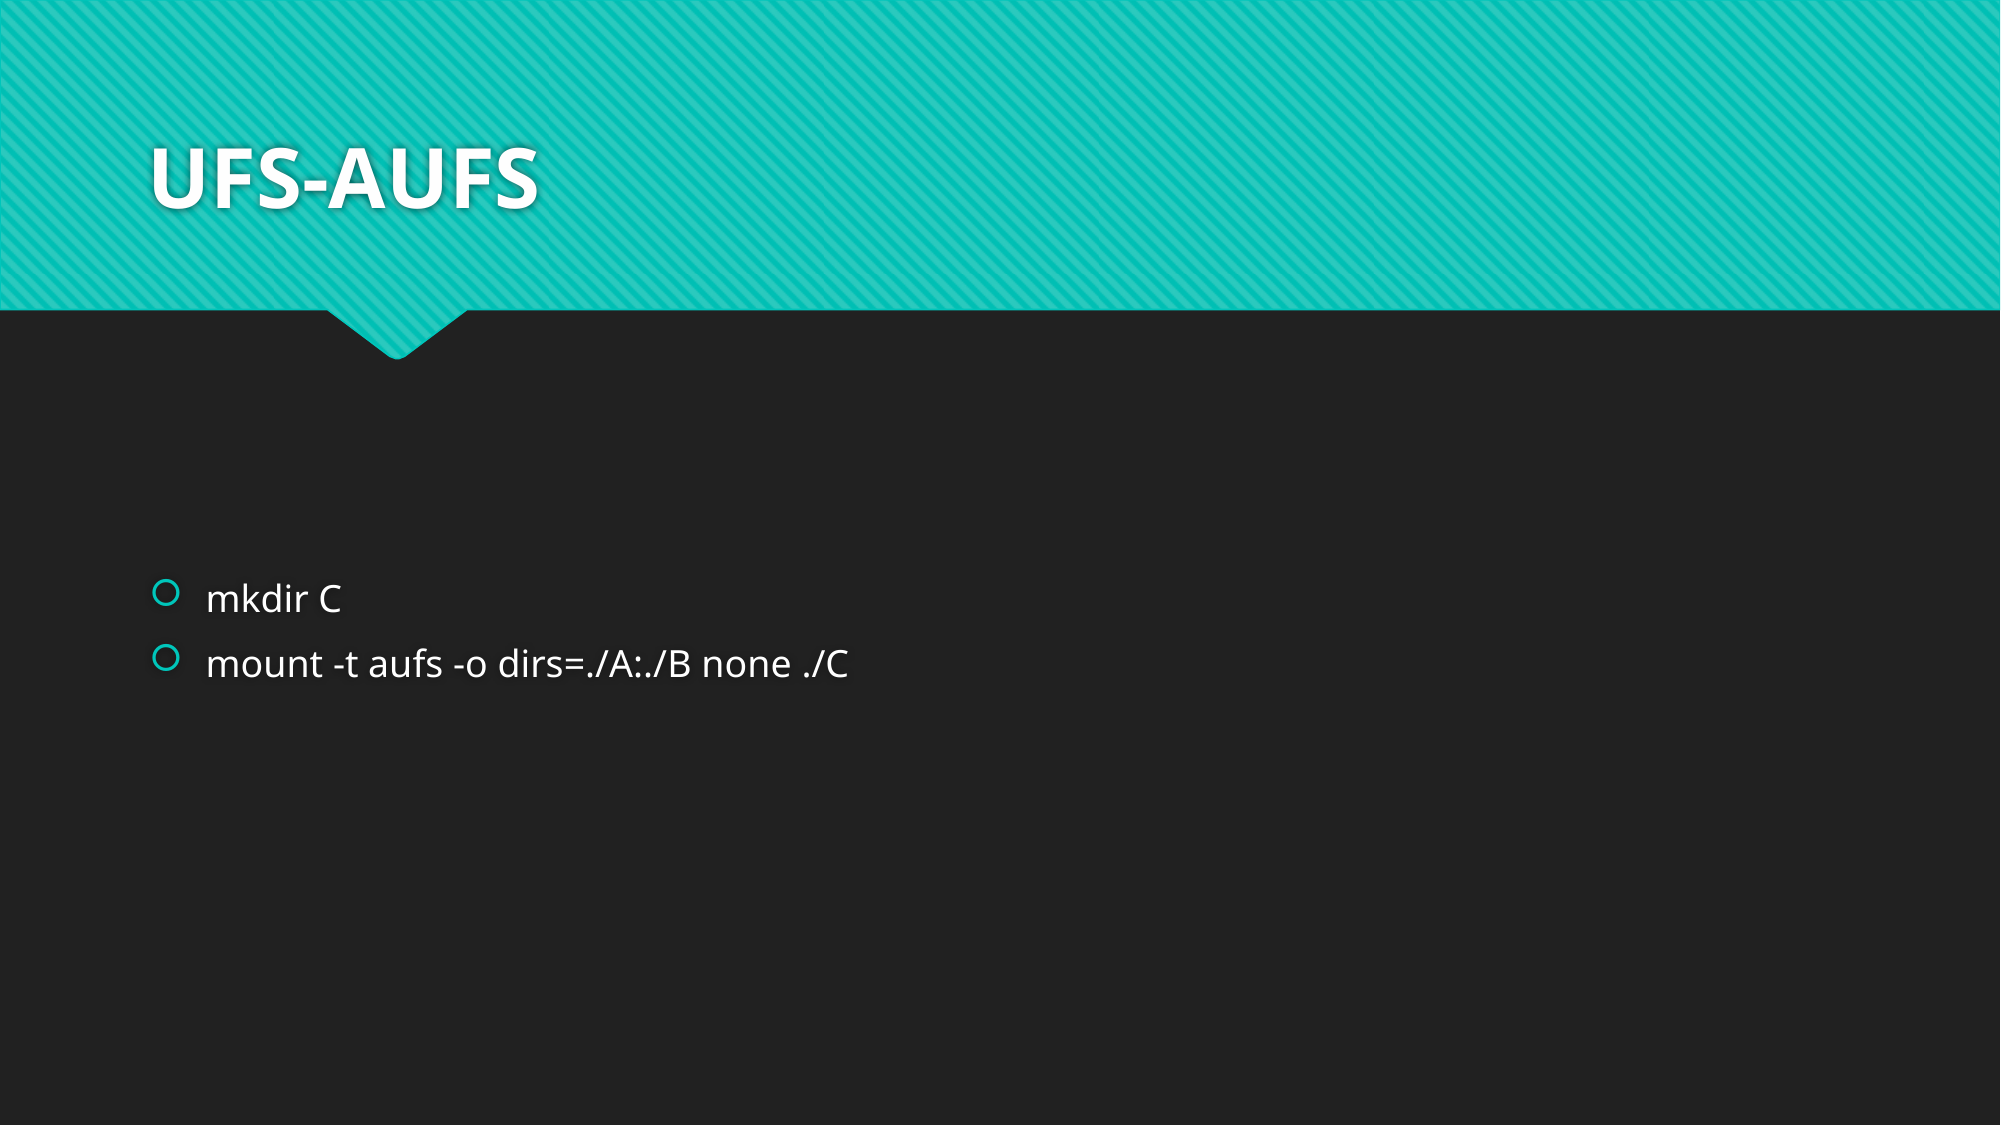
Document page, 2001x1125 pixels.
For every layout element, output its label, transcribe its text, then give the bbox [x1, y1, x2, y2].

list mkdir C mount -t aufs -o dirs=./A:./B none ./C [134, 364, 1866, 962]
title UFS-AUFS [132, 73, 1868, 233]
